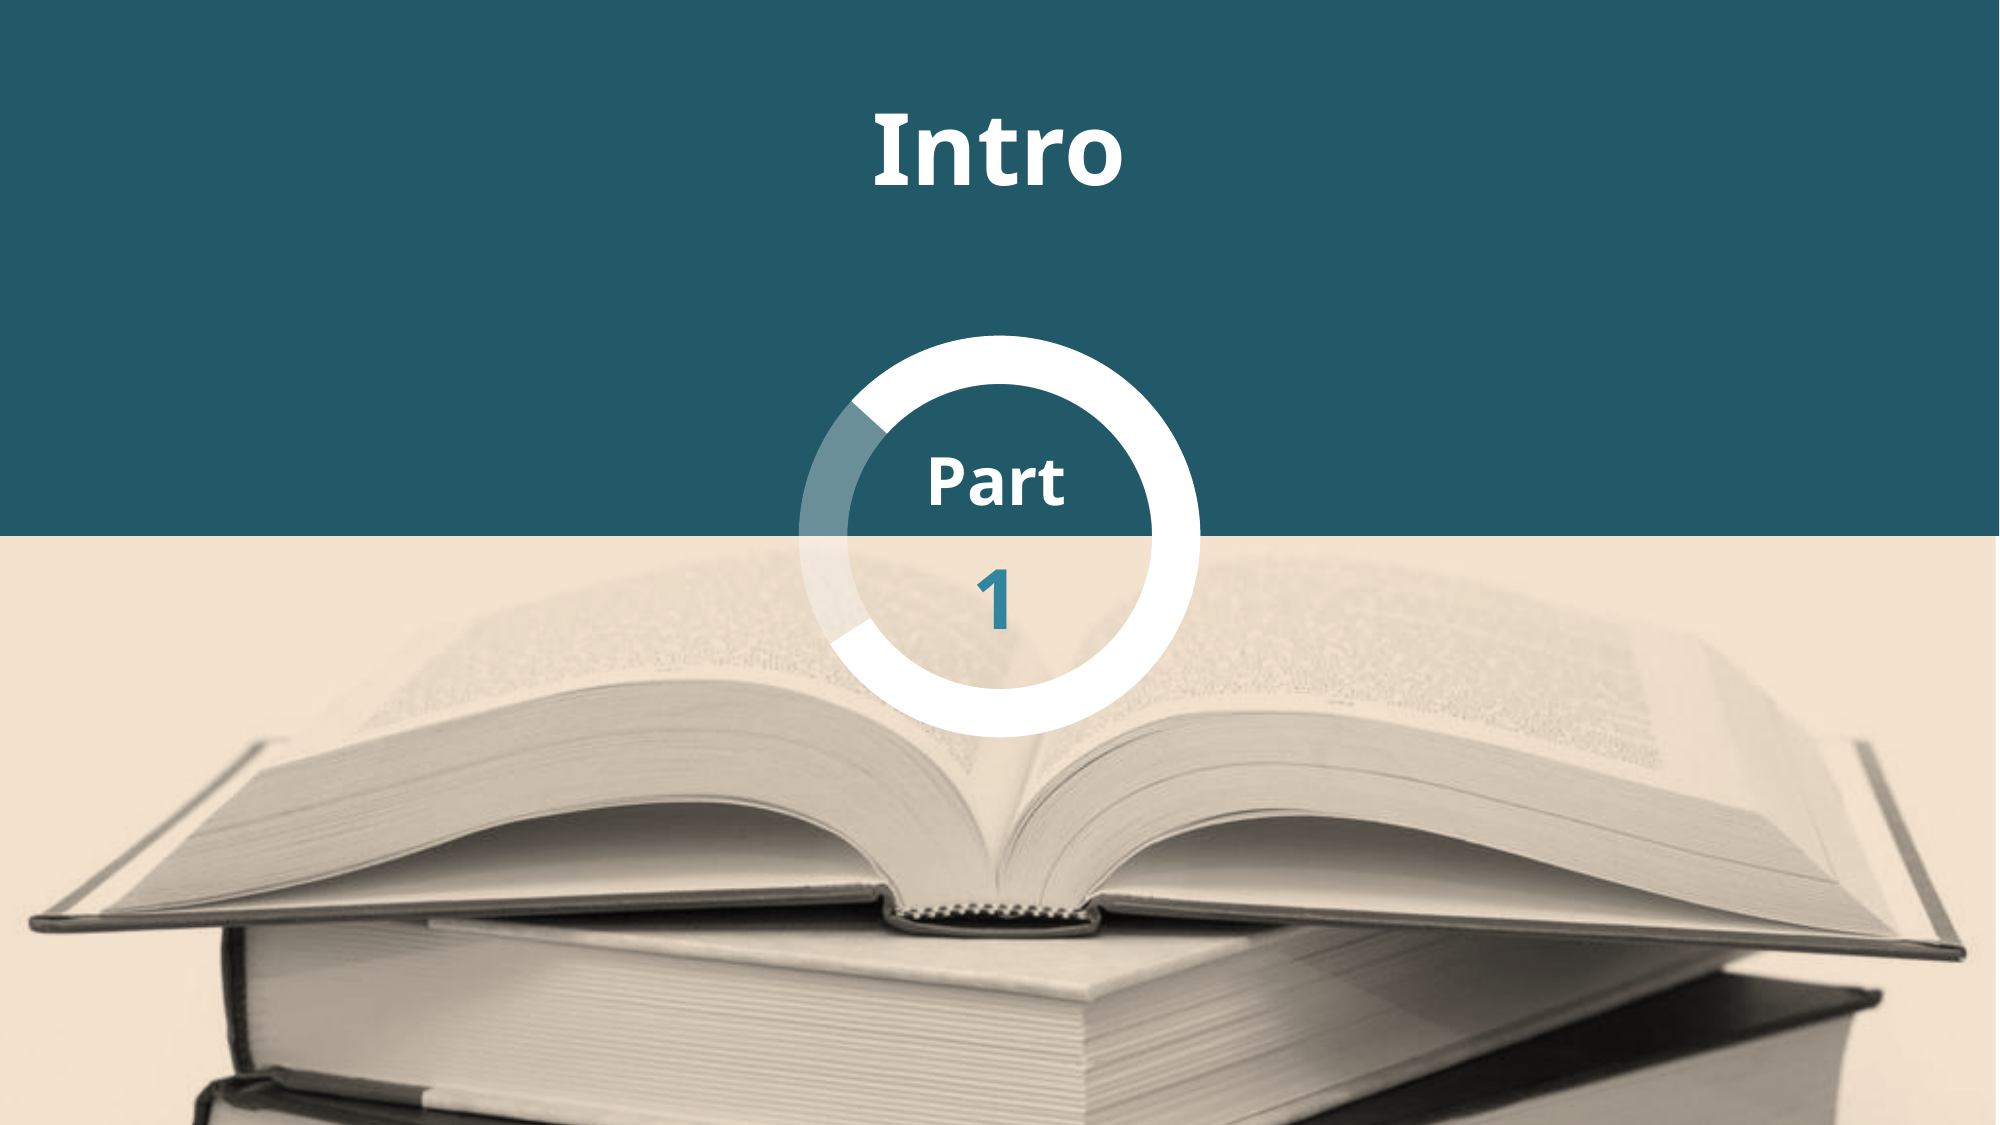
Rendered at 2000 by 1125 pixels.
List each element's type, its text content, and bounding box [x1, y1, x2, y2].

text_box Intro [686, 78, 1313, 213]
